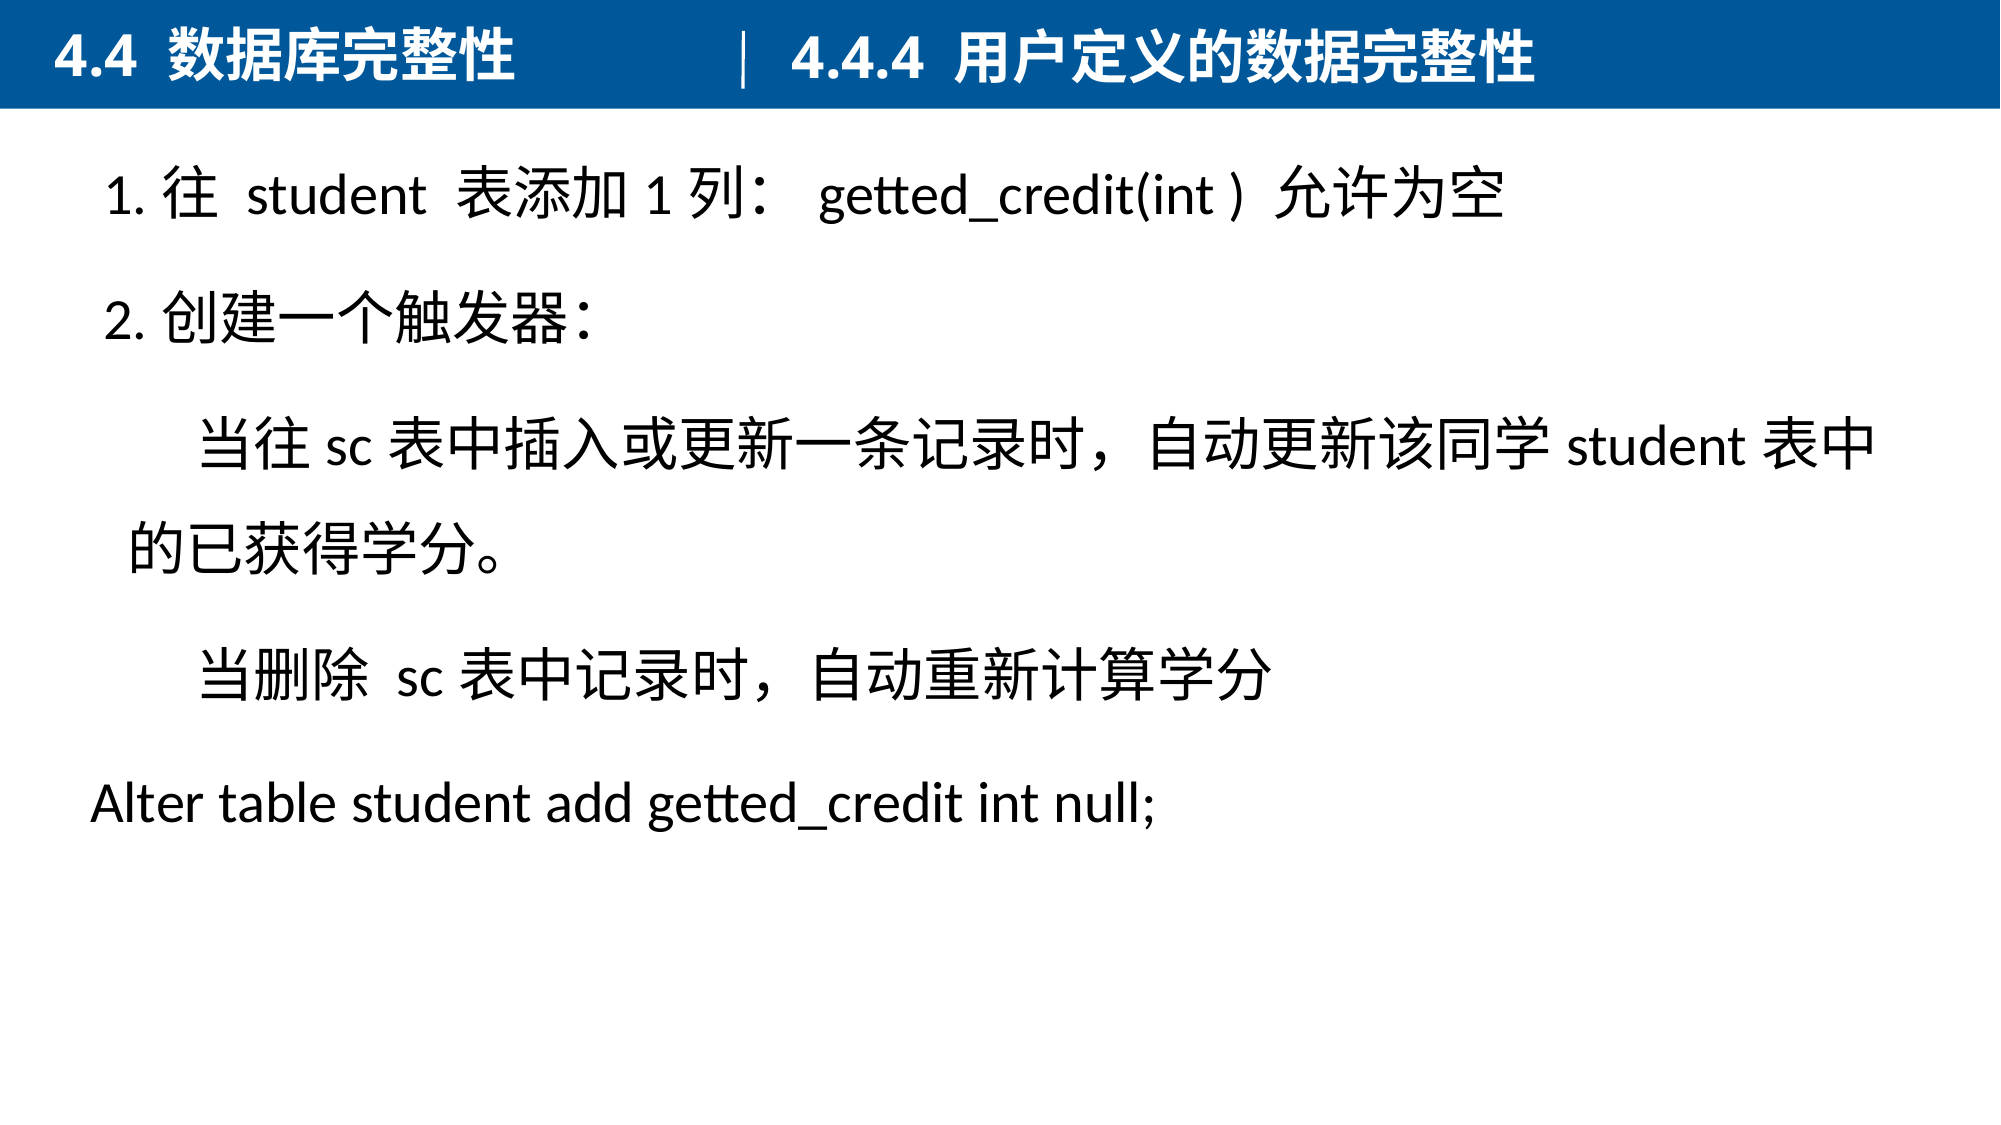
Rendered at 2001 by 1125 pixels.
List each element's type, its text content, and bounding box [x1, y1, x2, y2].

text_box 4.4 数据库完整性 [40, 10, 870, 96]
text_box 4.4.4 用户定义的数据完整性 [777, 12, 2000, 98]
text_box 1.往 student 表添加1列：getted_credit(int ) 允许为空 2.创建一个触发器： 当往sc表中插入或更新一条记录时，自动更新该同学student表中的已获得学分。 当删除 sc表中记录时，自动重新计算学分 Alter table student add getted_credit int null; [75, 113, 1922, 1005]
text_box [0, 0, 2000, 109]
